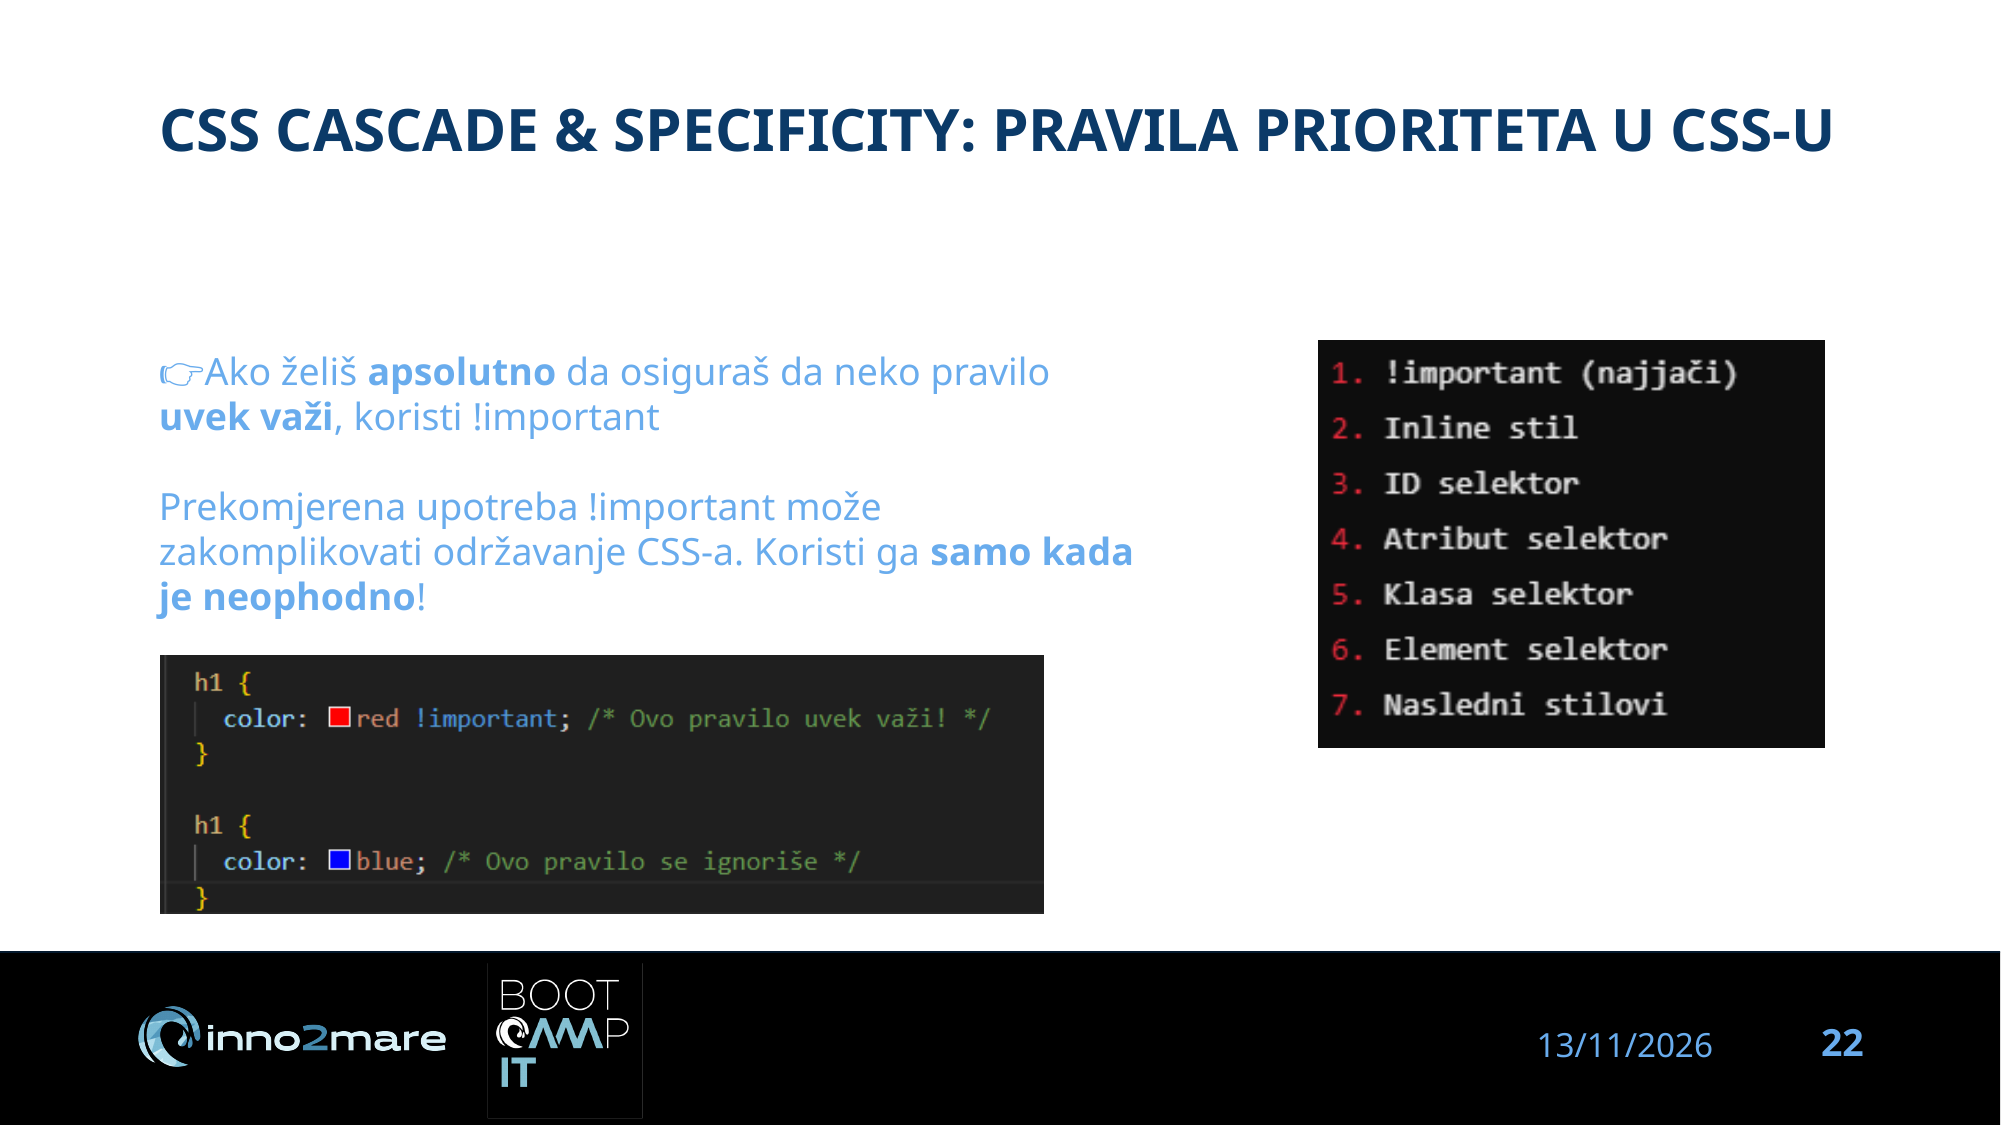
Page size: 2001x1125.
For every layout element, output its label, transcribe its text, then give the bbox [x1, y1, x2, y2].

text_box 👉Ako želiš apsolutno da osiguraš da neko pravilo uvek važi, koristi !important Prekomjerena upotreba !important može zakomplikovati održavanje CSS-a. Koristi ga samo kada je neophodno! [144, 340, 1152, 626]
picture [160, 655, 1044, 914]
picture [1318, 340, 1825, 748]
picture [138, 957, 690, 1124]
text_box CSS Cascade & Specificity: Pravila Prioriteta u CSS-u [144, 62, 1870, 203]
